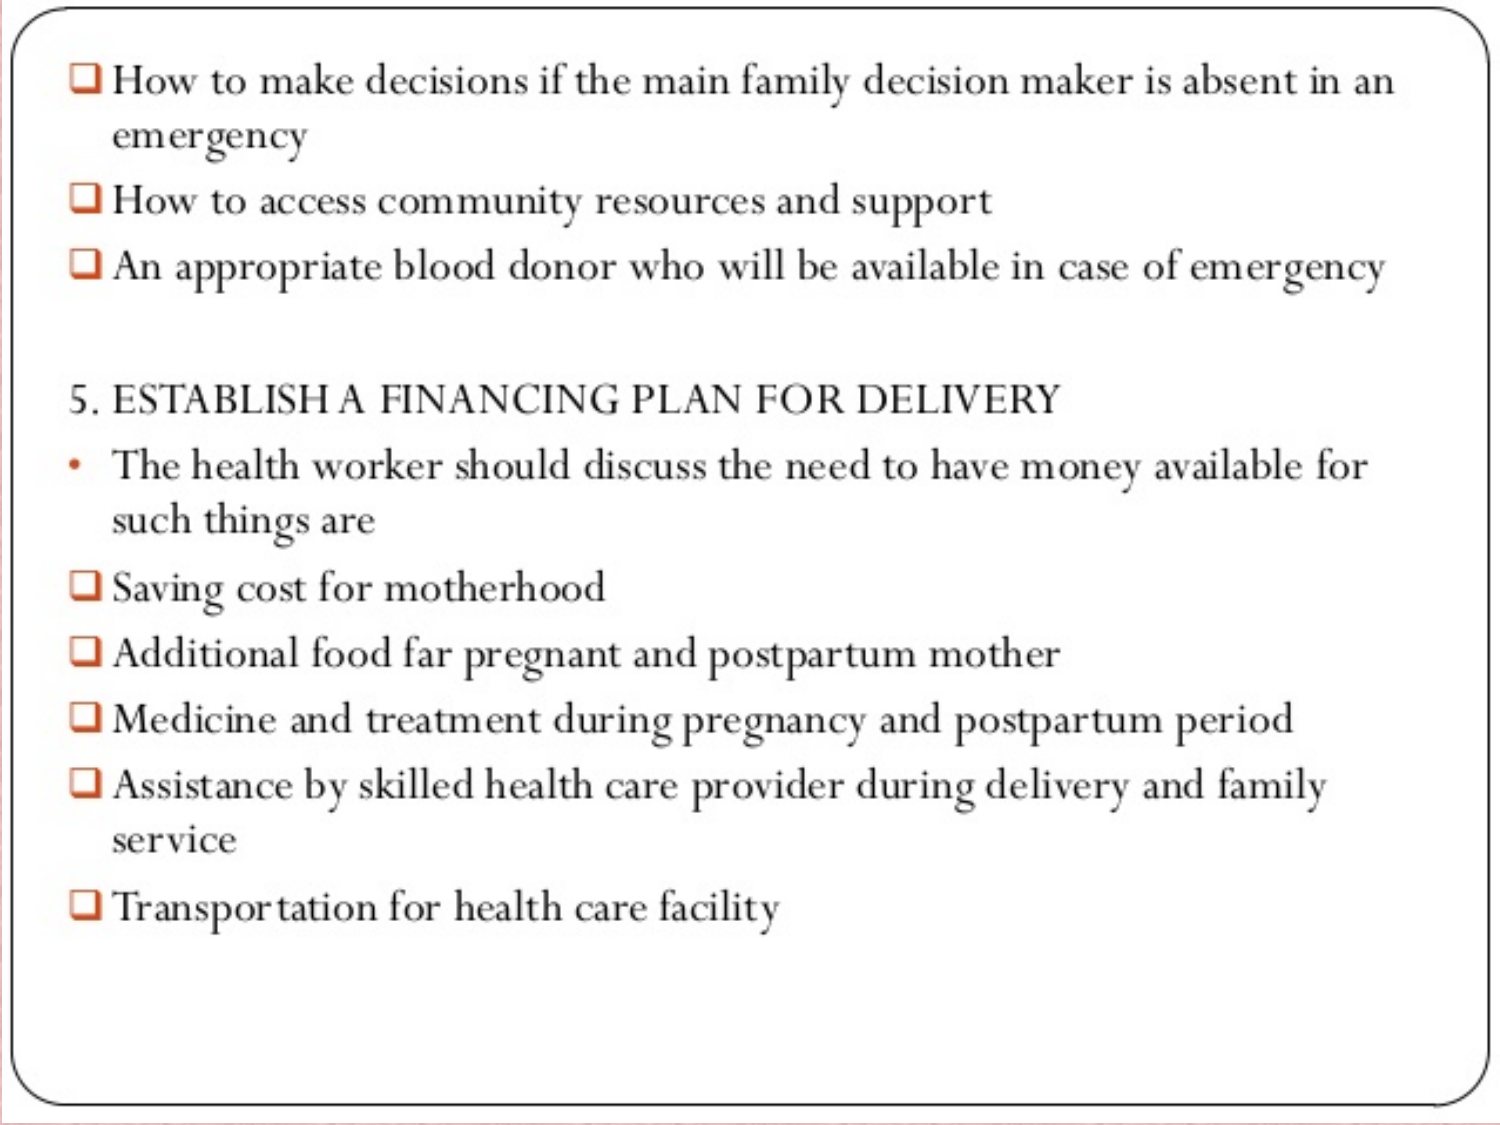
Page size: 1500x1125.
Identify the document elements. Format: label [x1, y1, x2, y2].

list [1, 0, 1500, 1124]
picture [0, 0, 1500, 1125]
